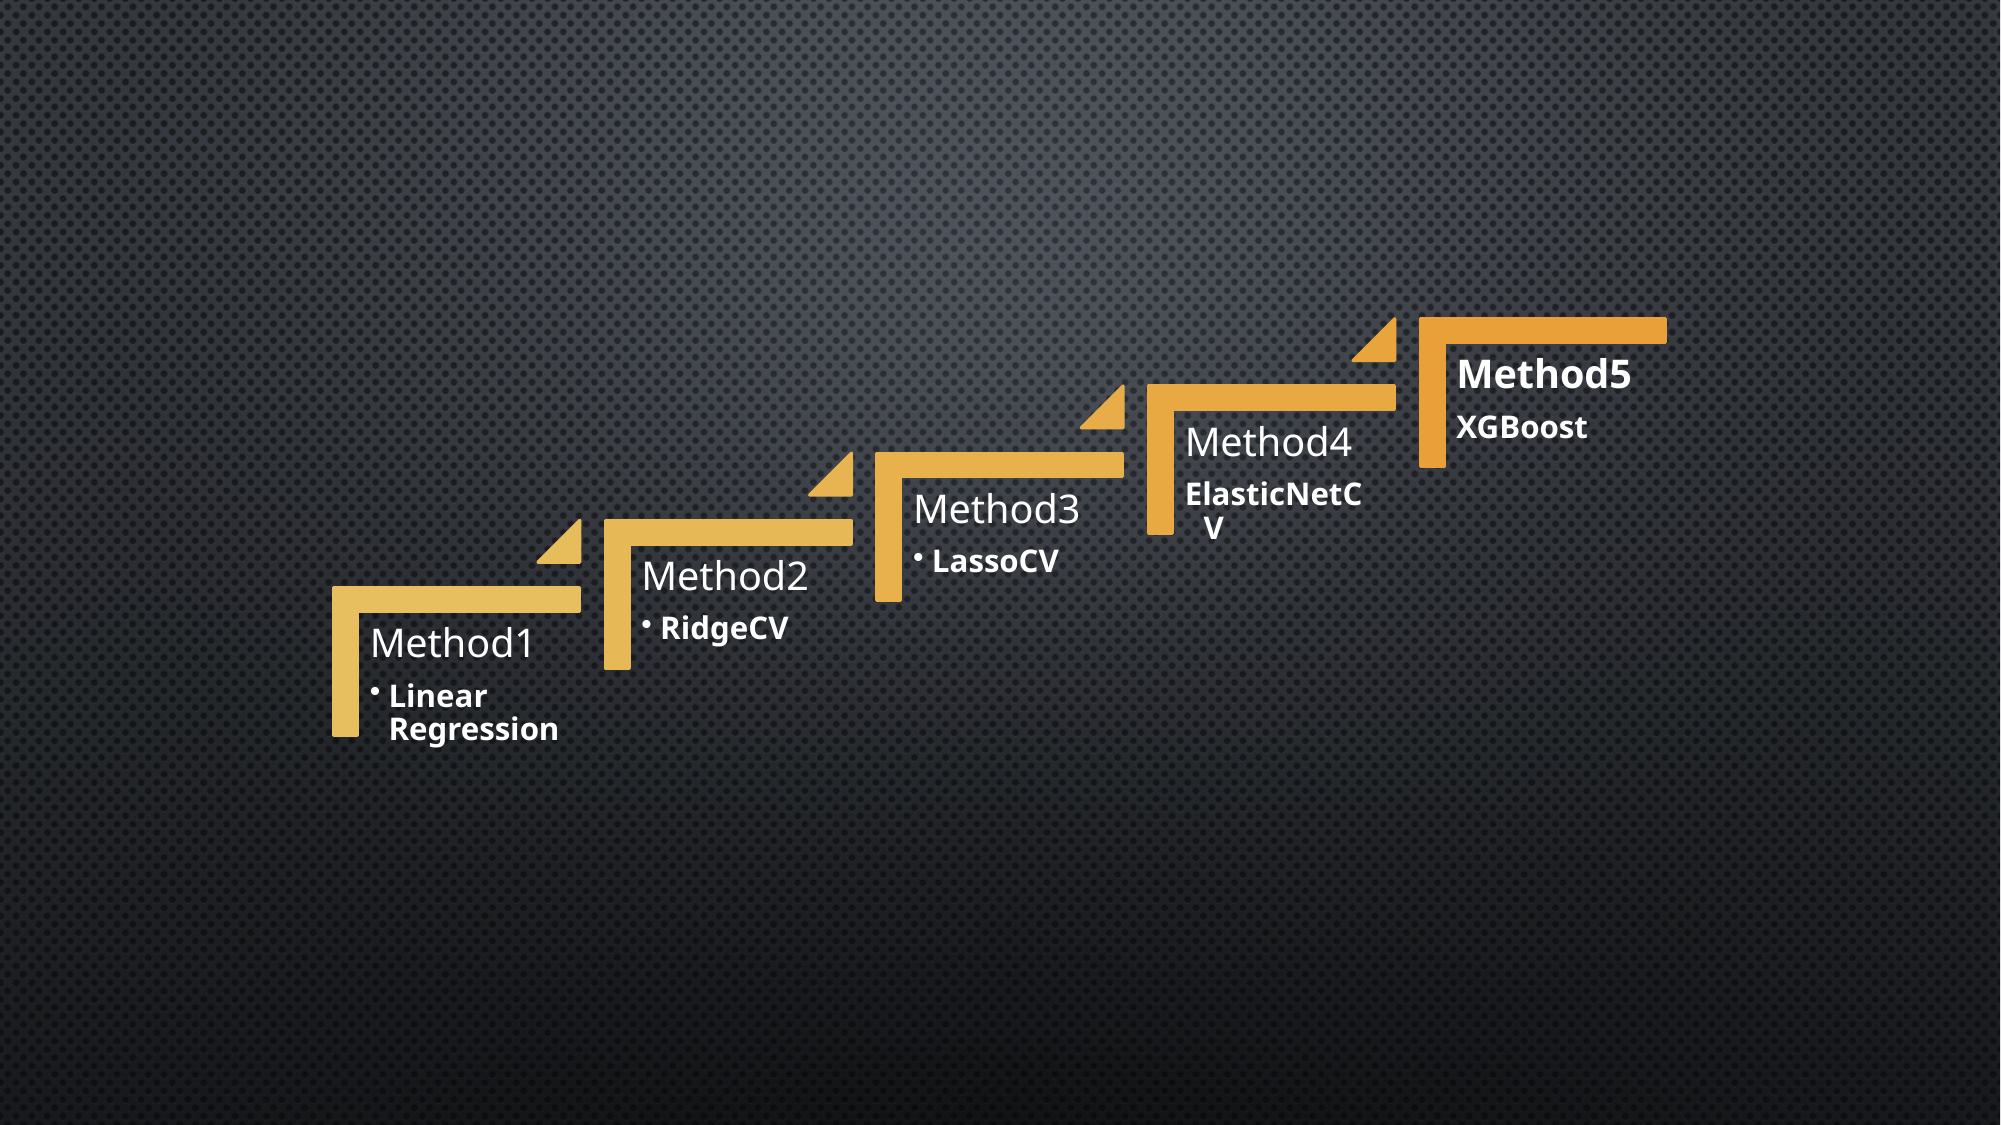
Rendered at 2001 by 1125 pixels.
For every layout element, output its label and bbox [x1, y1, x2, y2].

text_box [332, 117, 1667, 1008]
